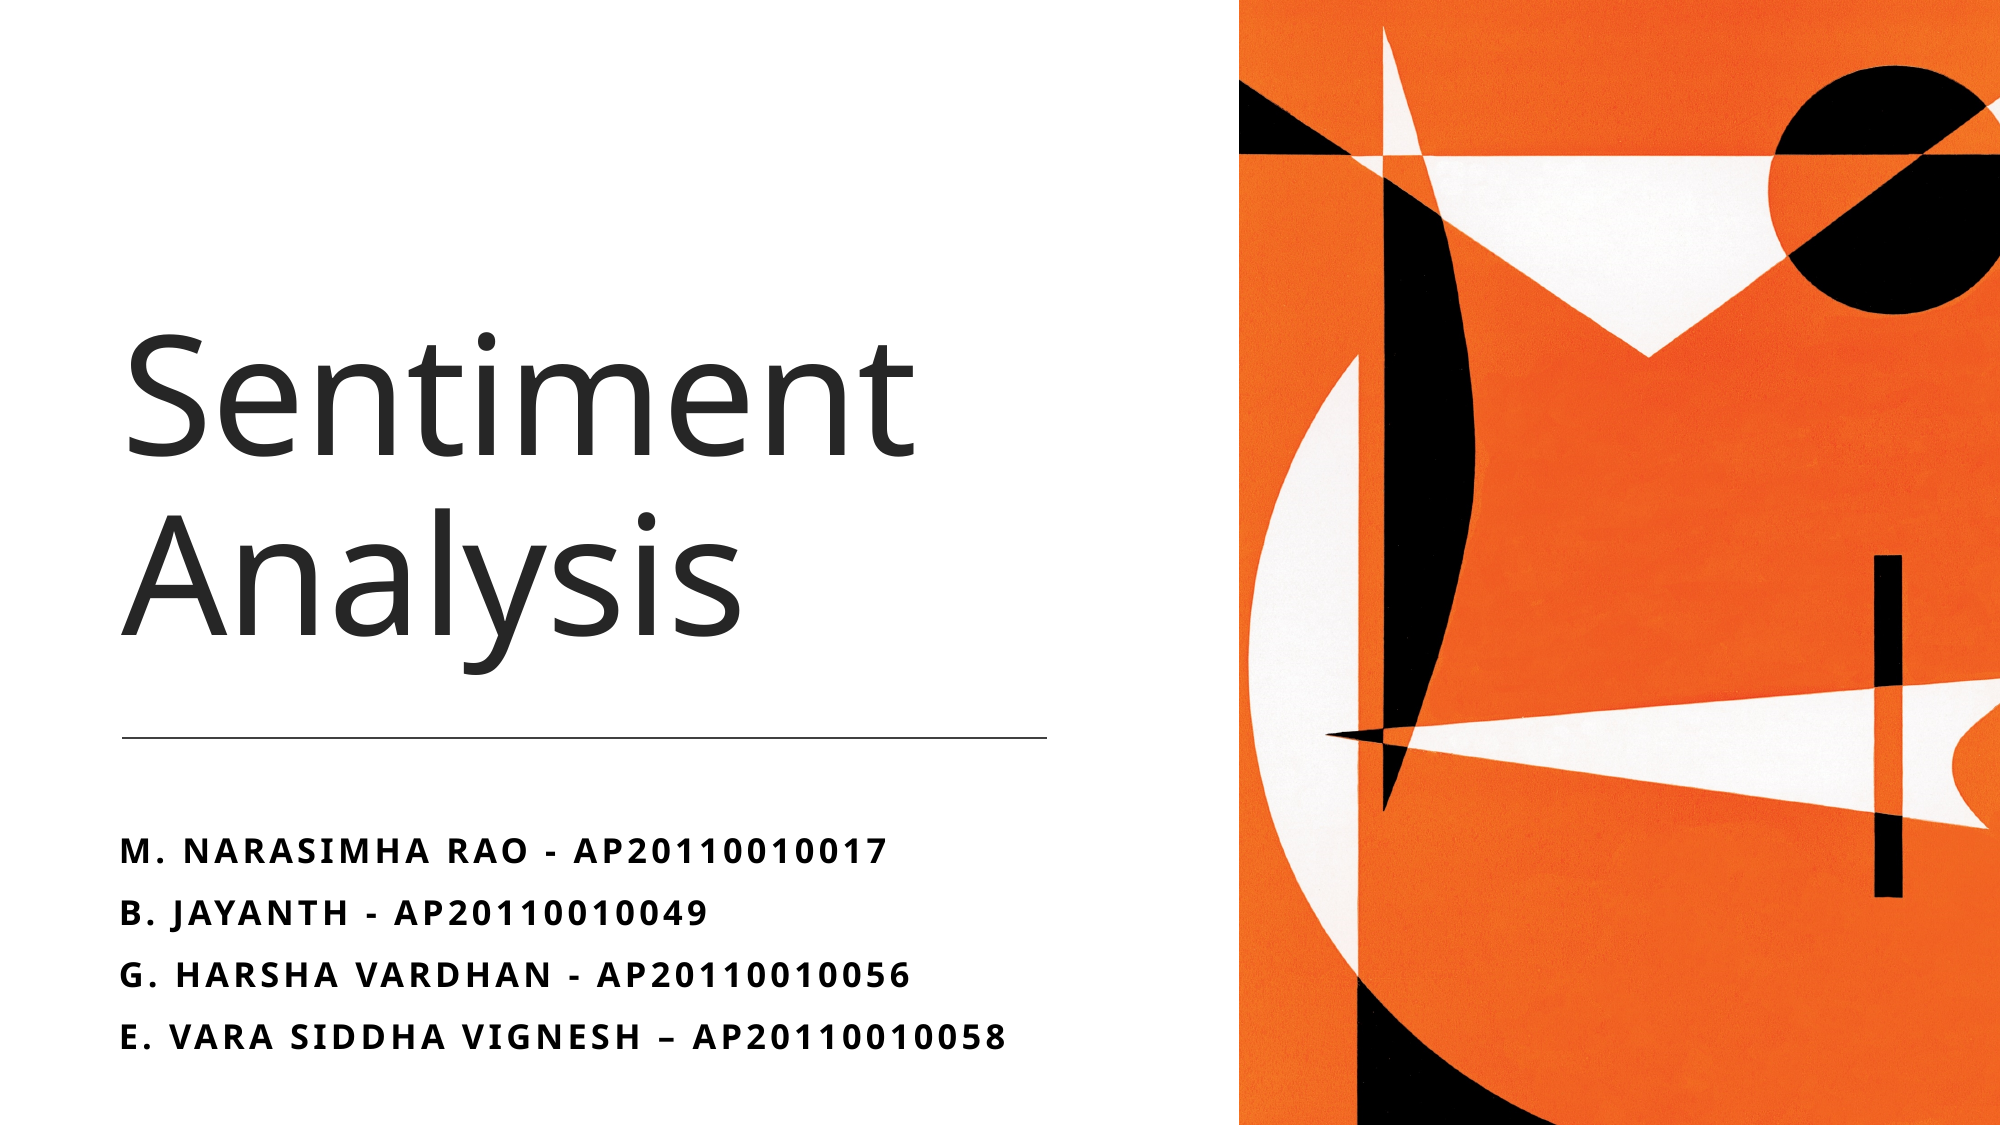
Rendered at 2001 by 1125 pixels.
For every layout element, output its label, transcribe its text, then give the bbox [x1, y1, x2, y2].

picture [1239, 0, 2000, 1125]
text_box [0, 0, 1237, 1125]
subtitle M. Narasimha Rao - AP20110010017 B. Jayanth - AP20110010049 G. Harsha Vardhan - AP20110010056 E. Vara Siddha Vignesh – AP20110010058 [103, 766, 1133, 1066]
title Sentiment Analysis [106, 104, 1133, 679]
